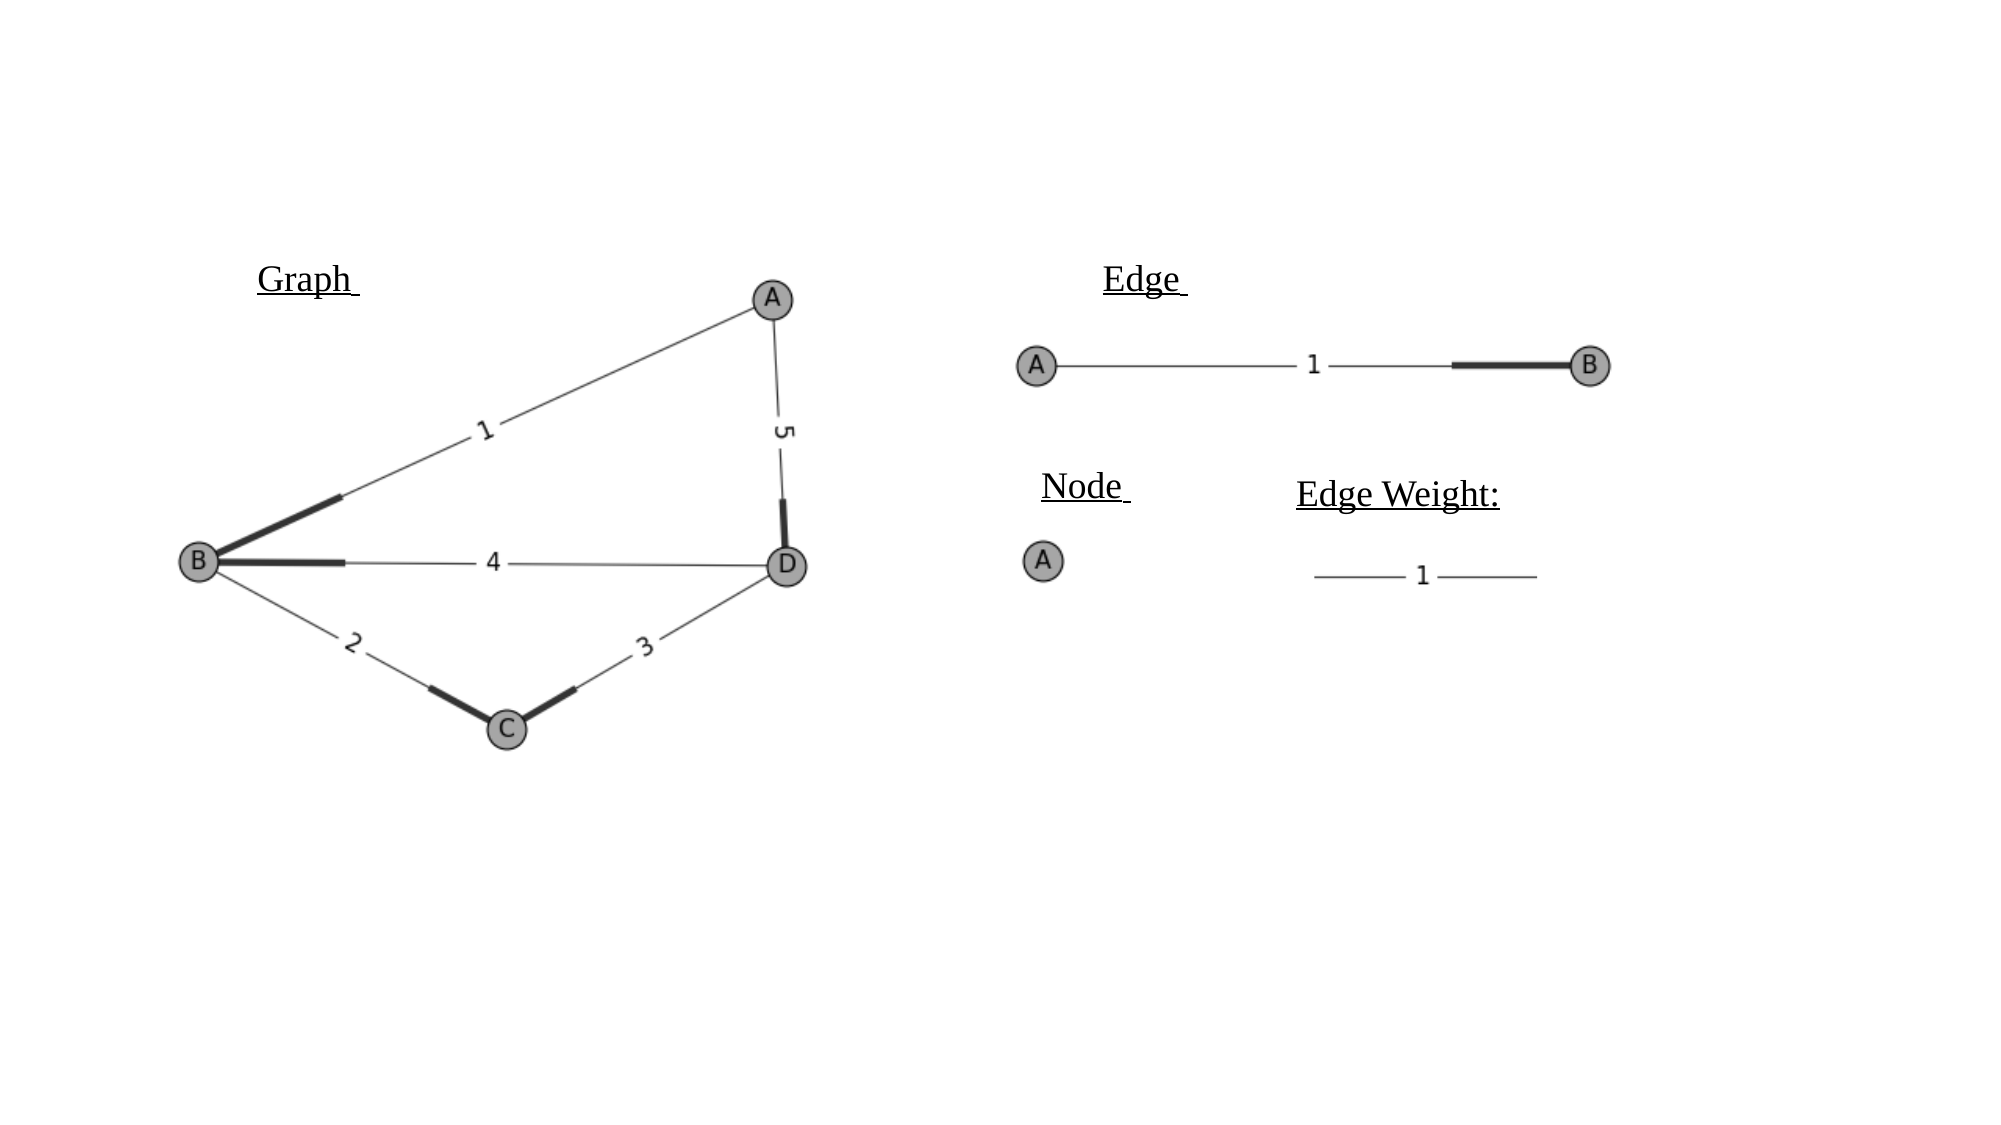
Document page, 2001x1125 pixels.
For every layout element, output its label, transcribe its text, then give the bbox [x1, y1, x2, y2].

picture [993, 521, 1087, 604]
picture [136, 234, 852, 767]
picture [993, 295, 1635, 449]
picture [1314, 506, 1538, 660]
text_box Edge Weight: [1281, 461, 1516, 521]
